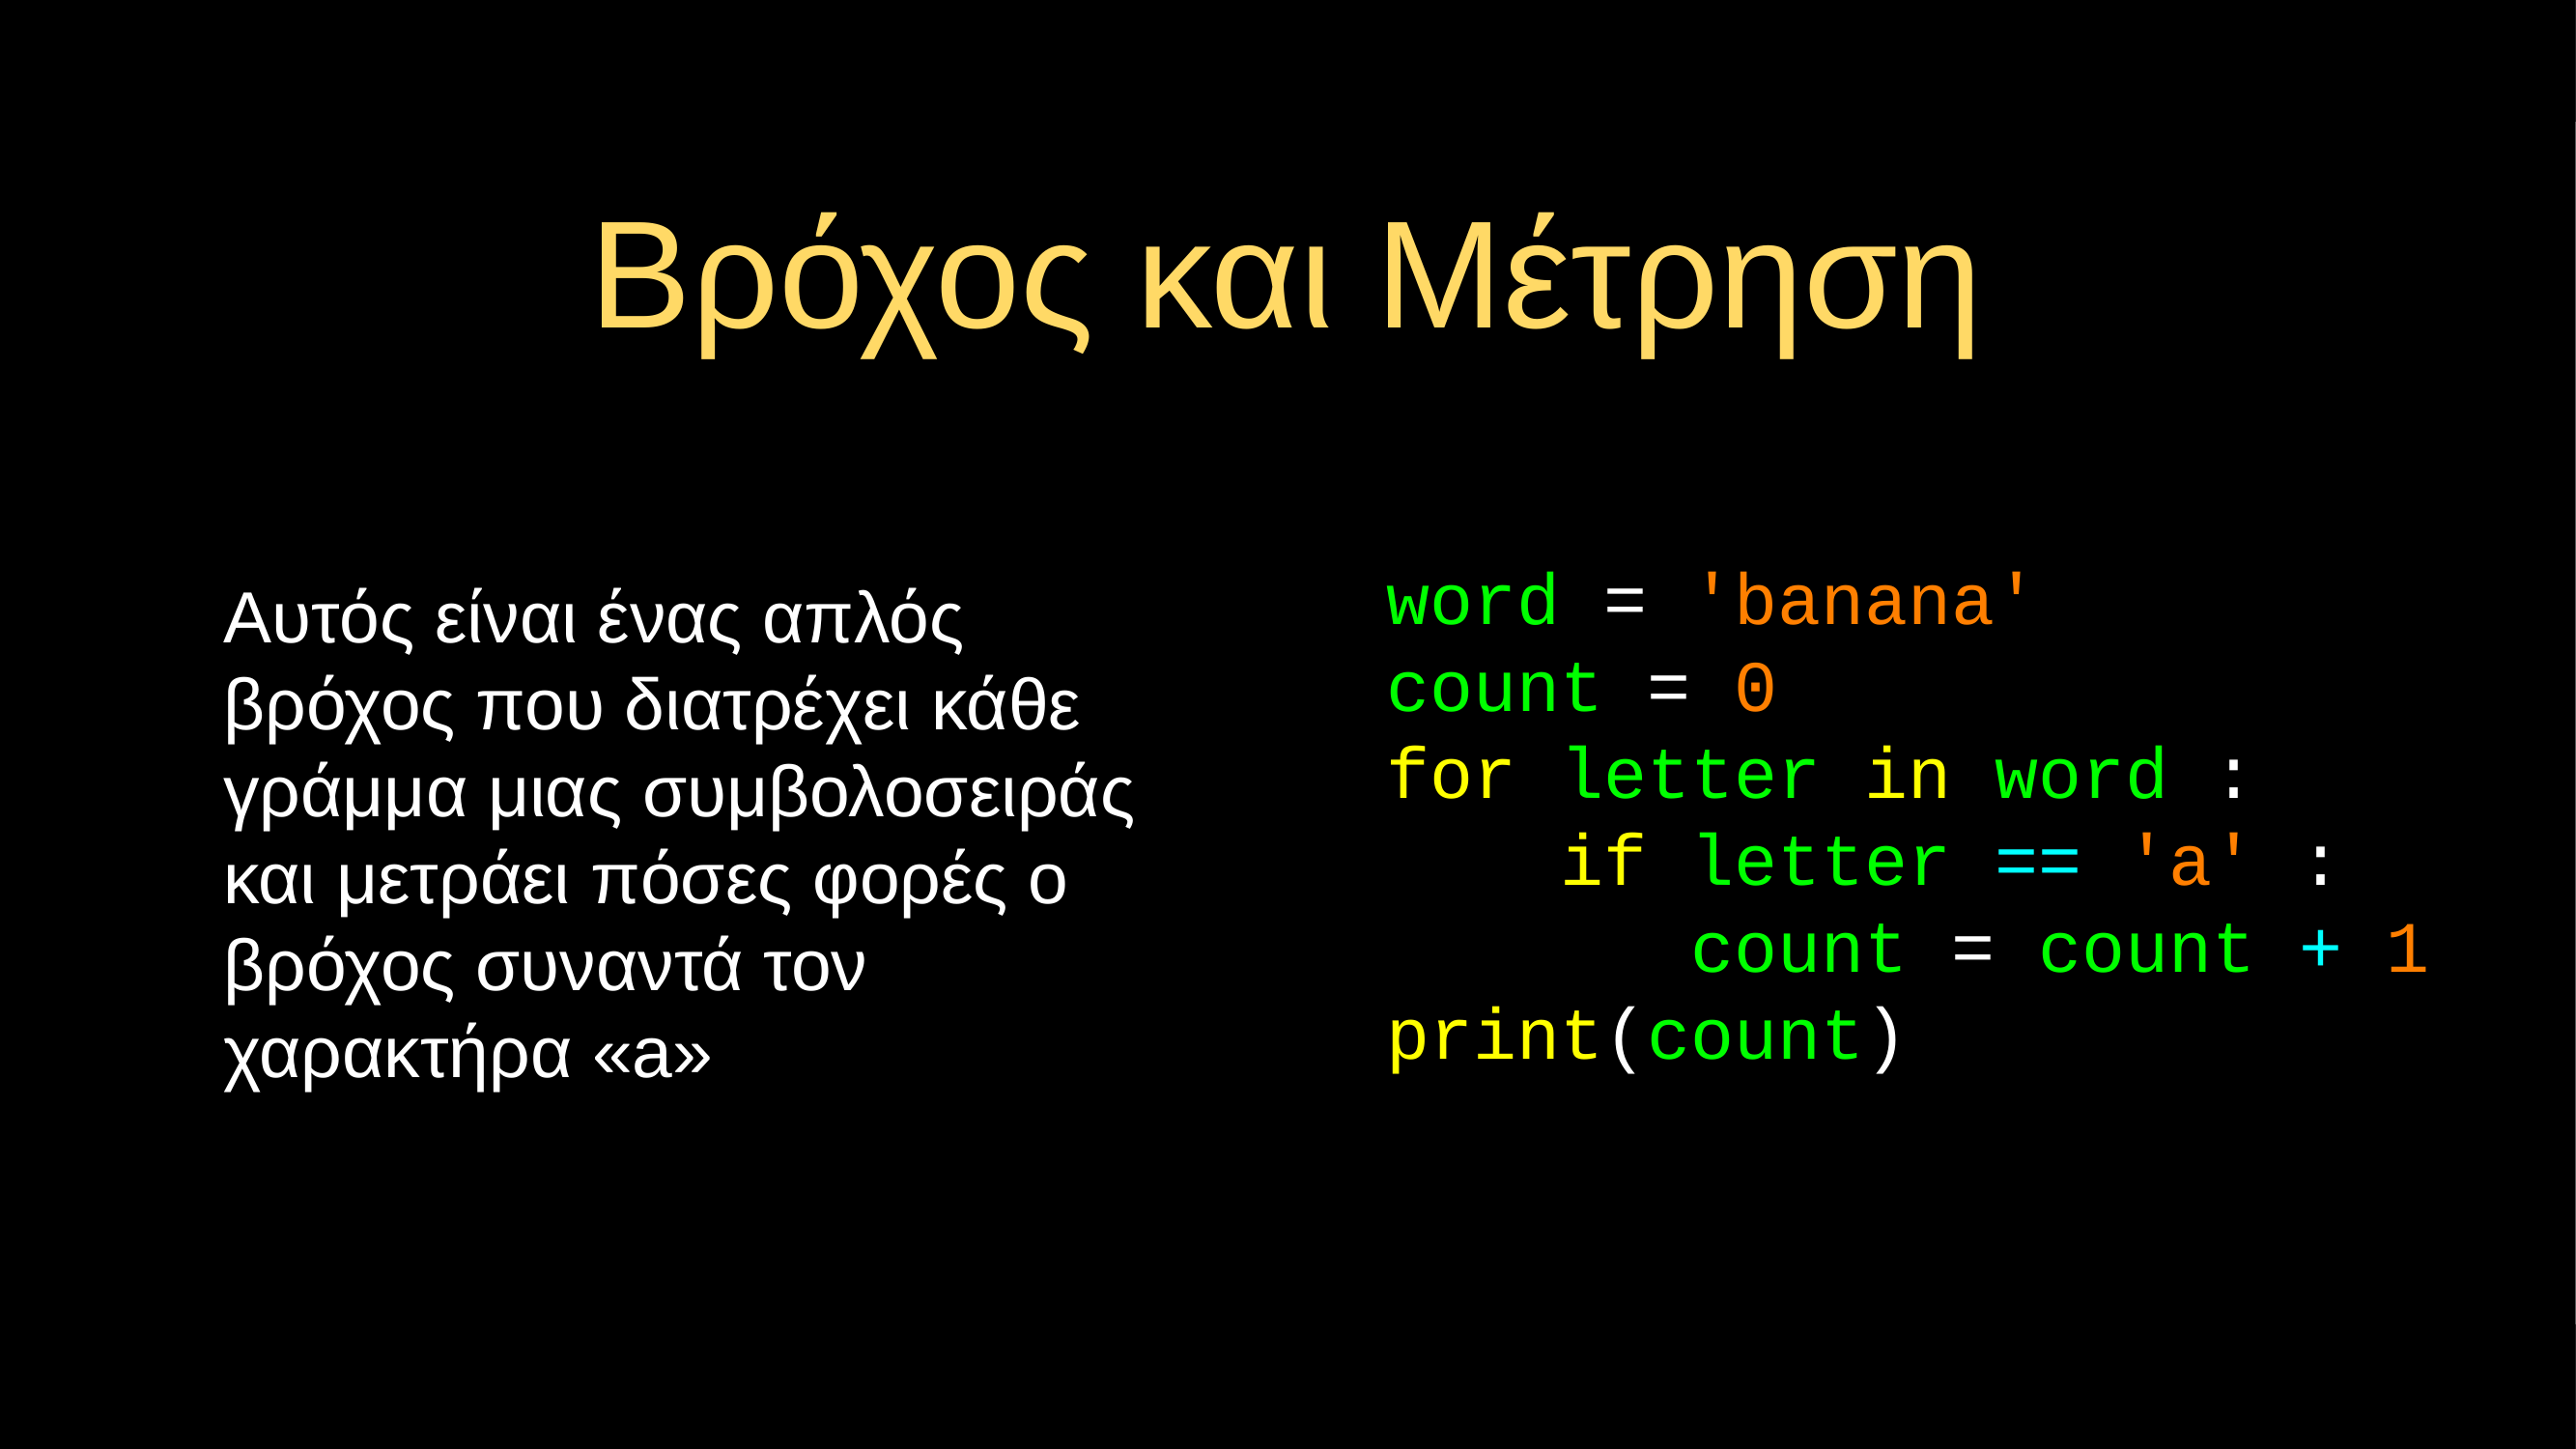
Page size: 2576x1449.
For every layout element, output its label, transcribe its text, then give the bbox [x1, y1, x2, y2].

title Βρόχος και Μέτρηση [183, 131, 2391, 403]
list Αυτός είναι ένας απλός βρόχος που διατρέχει κάθε γράμμα μιας συμβολοσειράς και μετράει πόσες φορές ο βρόχος συναντά τον χαρακτήρα «a» [183, 479, 1177, 1183]
text_box word = 'banana' count = 0 for letter in word : if letter == 'a' : count = count + 1 print(count) [1386, 549, 2478, 1077]
